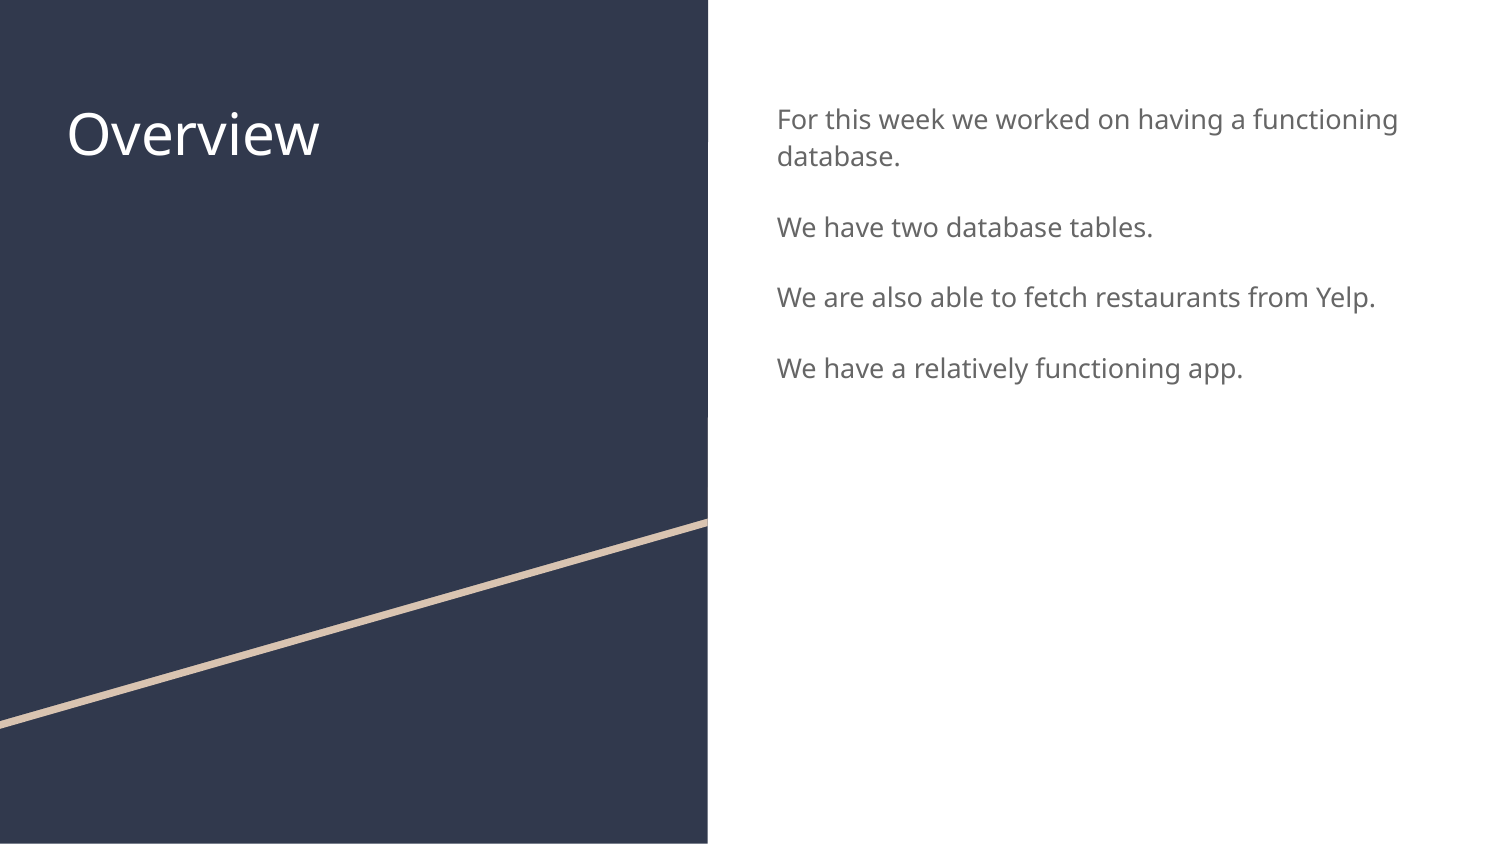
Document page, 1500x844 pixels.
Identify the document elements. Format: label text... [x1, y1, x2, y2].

list For this week we worked on having a functioning database. We have two database tables. We are also able to fetch restaurants from Yelp. We have a relatively functioning app. [761, 82, 1446, 755]
title Overview [51, 82, 660, 494]
